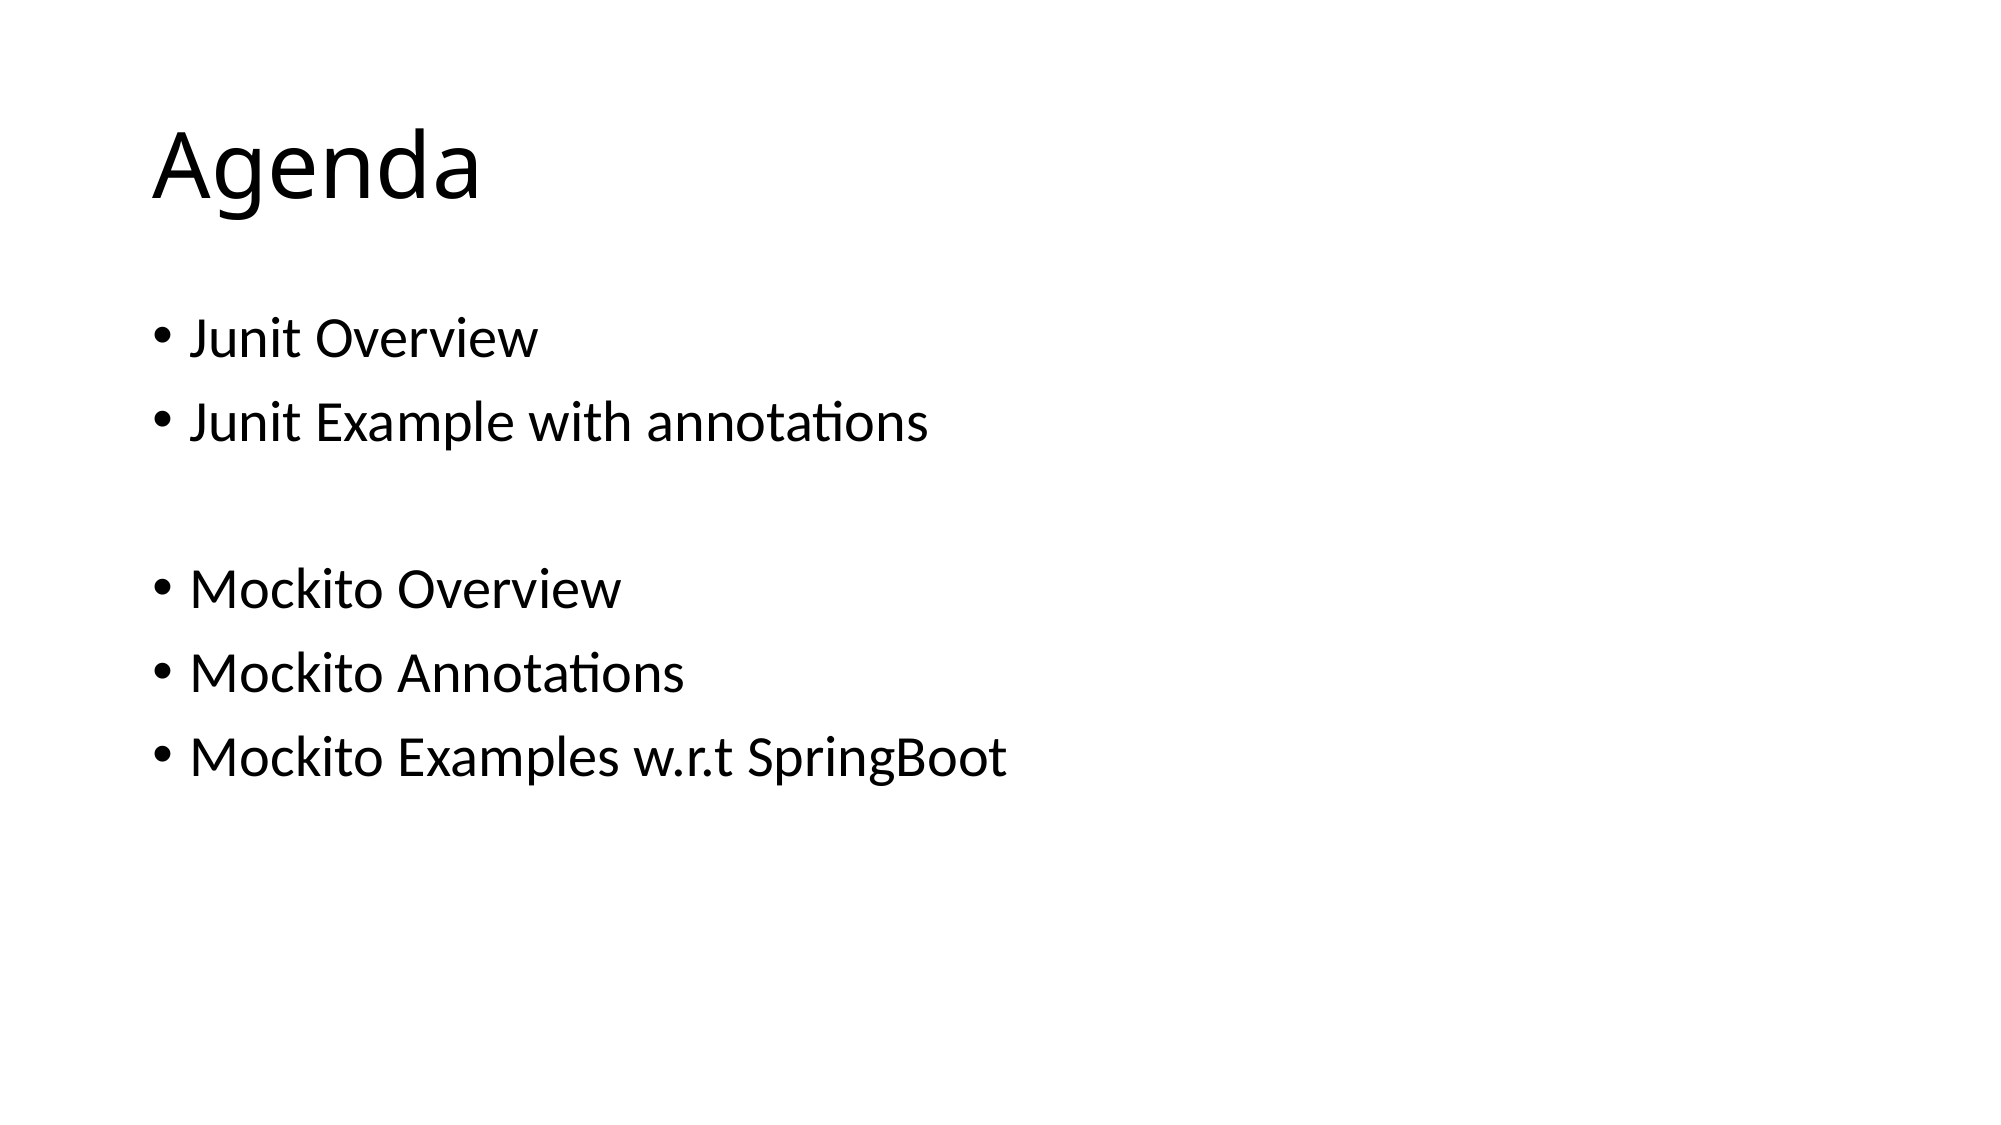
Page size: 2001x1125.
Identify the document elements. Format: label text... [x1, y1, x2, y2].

list Junit Overview Junit Example with annotations Mockito Overview Mockito Annotations Mockito Examples w.r.t SpringBoot [137, 299, 1863, 1014]
title Agenda [137, 59, 1863, 278]
